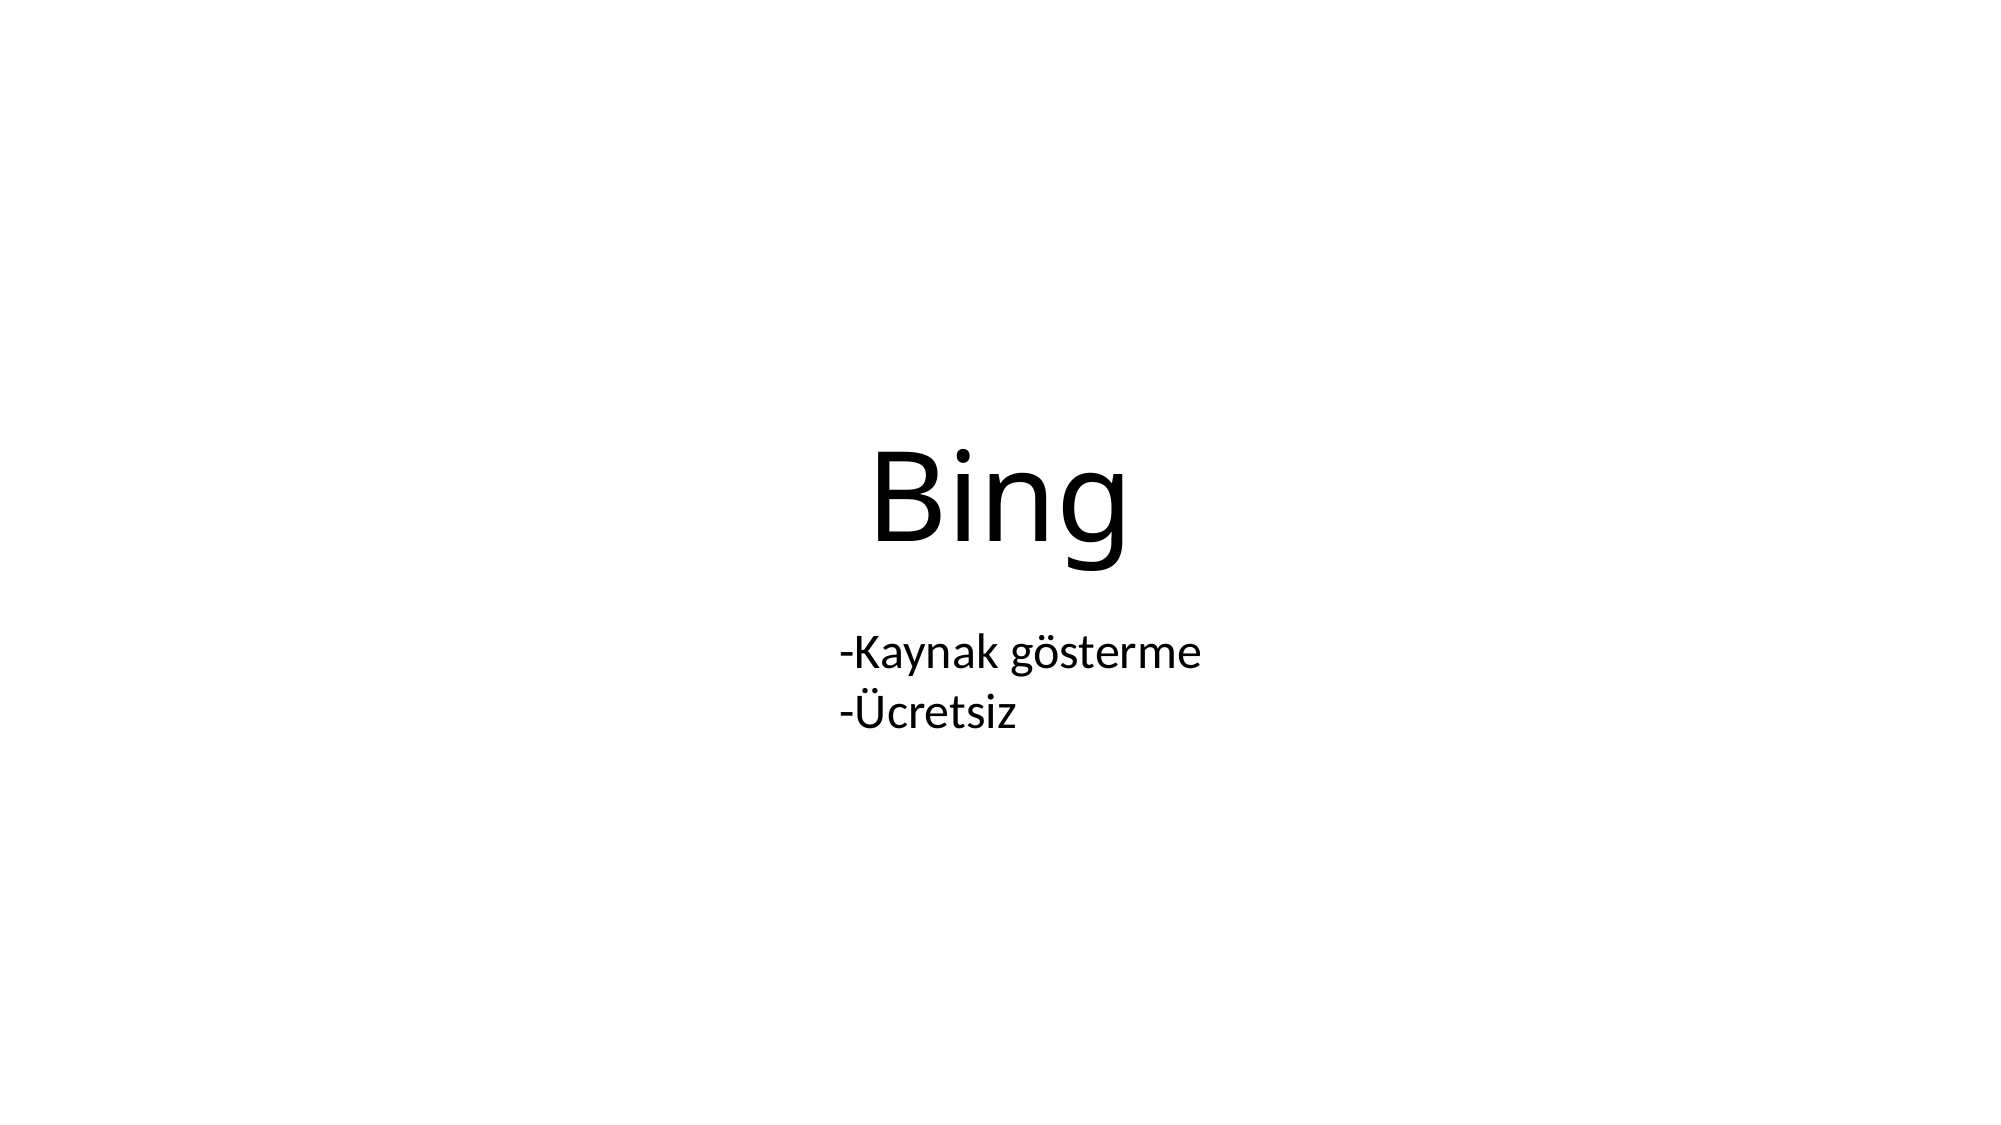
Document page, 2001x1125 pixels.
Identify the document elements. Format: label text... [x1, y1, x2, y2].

title Bing [249, 184, 1750, 576]
text_box -Kaynak gösterme -Ücretsiz [824, 610, 1522, 746]
